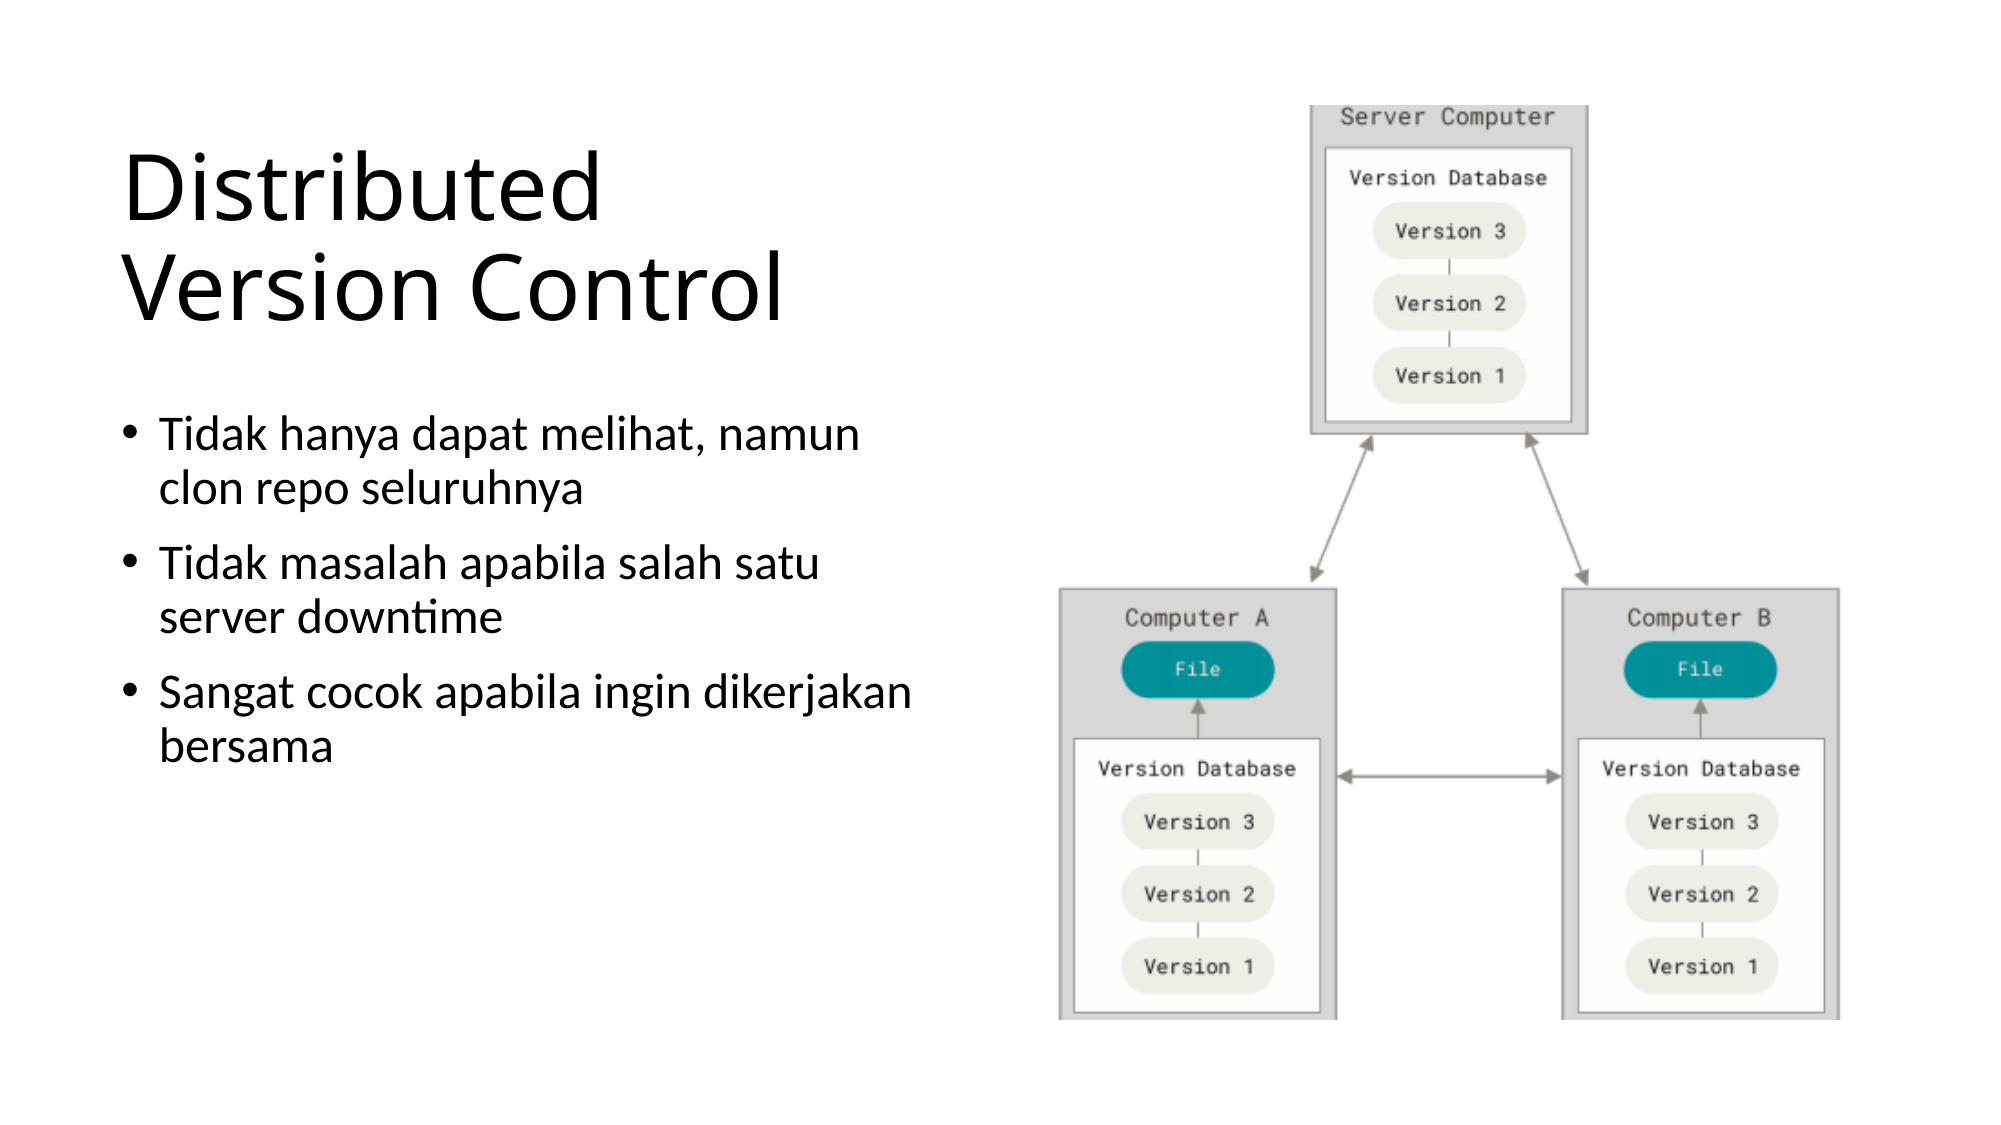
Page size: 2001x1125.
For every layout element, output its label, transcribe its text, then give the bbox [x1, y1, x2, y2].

picture [999, 104, 1895, 1020]
list Tidak hanya dapat melihat, namun clon repo seluruhnya Tidak masalah apabila salah satu server downtime Sangat cocok apabila ingin dikerjakan bersama [106, 399, 948, 1021]
title Distributed Version Control [106, 103, 948, 379]
